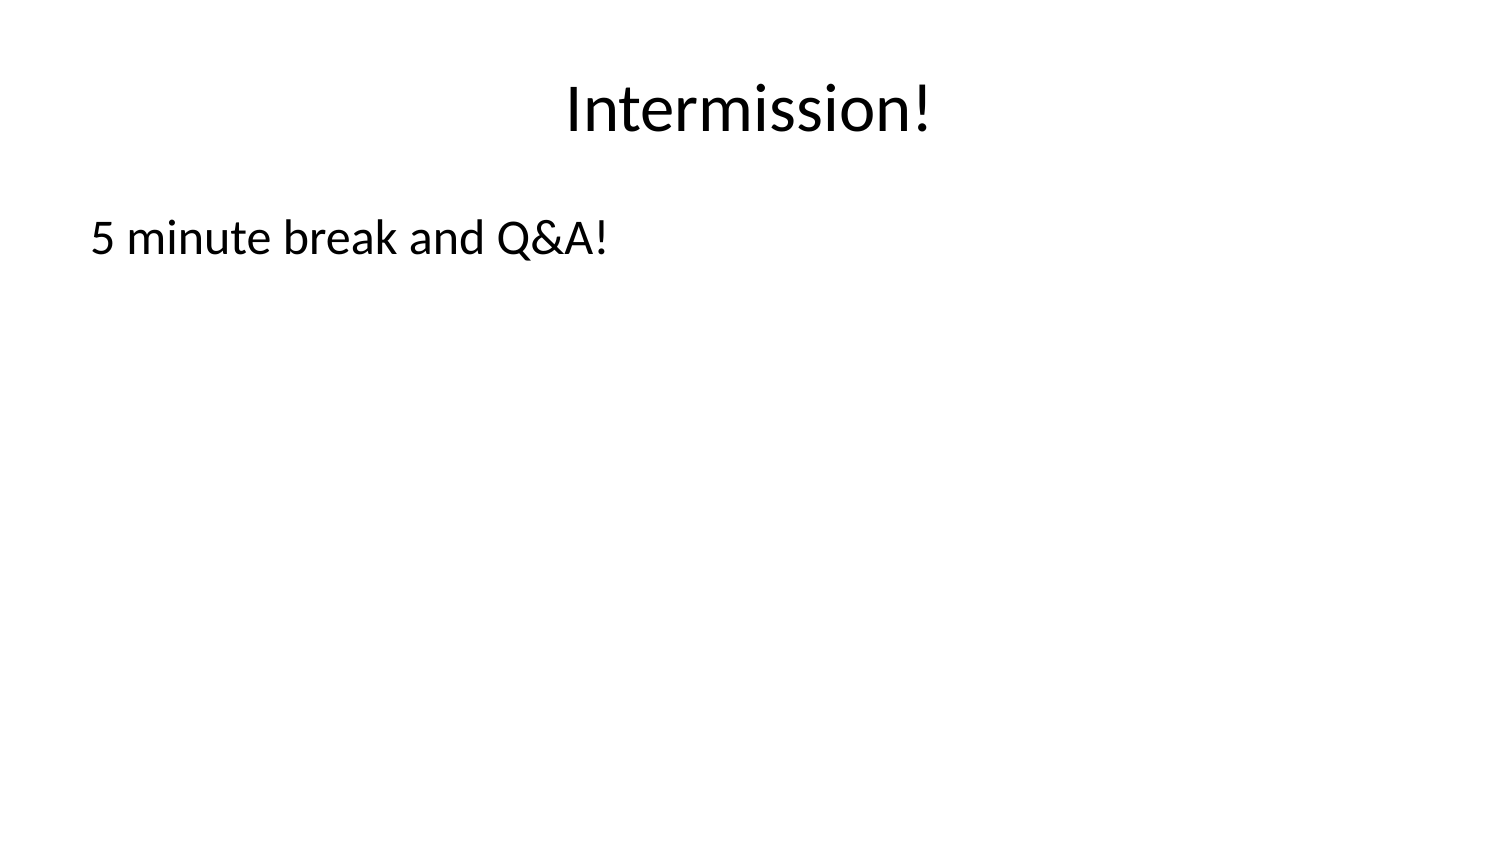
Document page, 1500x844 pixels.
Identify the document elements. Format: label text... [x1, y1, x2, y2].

title Intermission! [75, 33, 1425, 175]
list 5 minute break and Q&A! [75, 196, 1425, 754]
